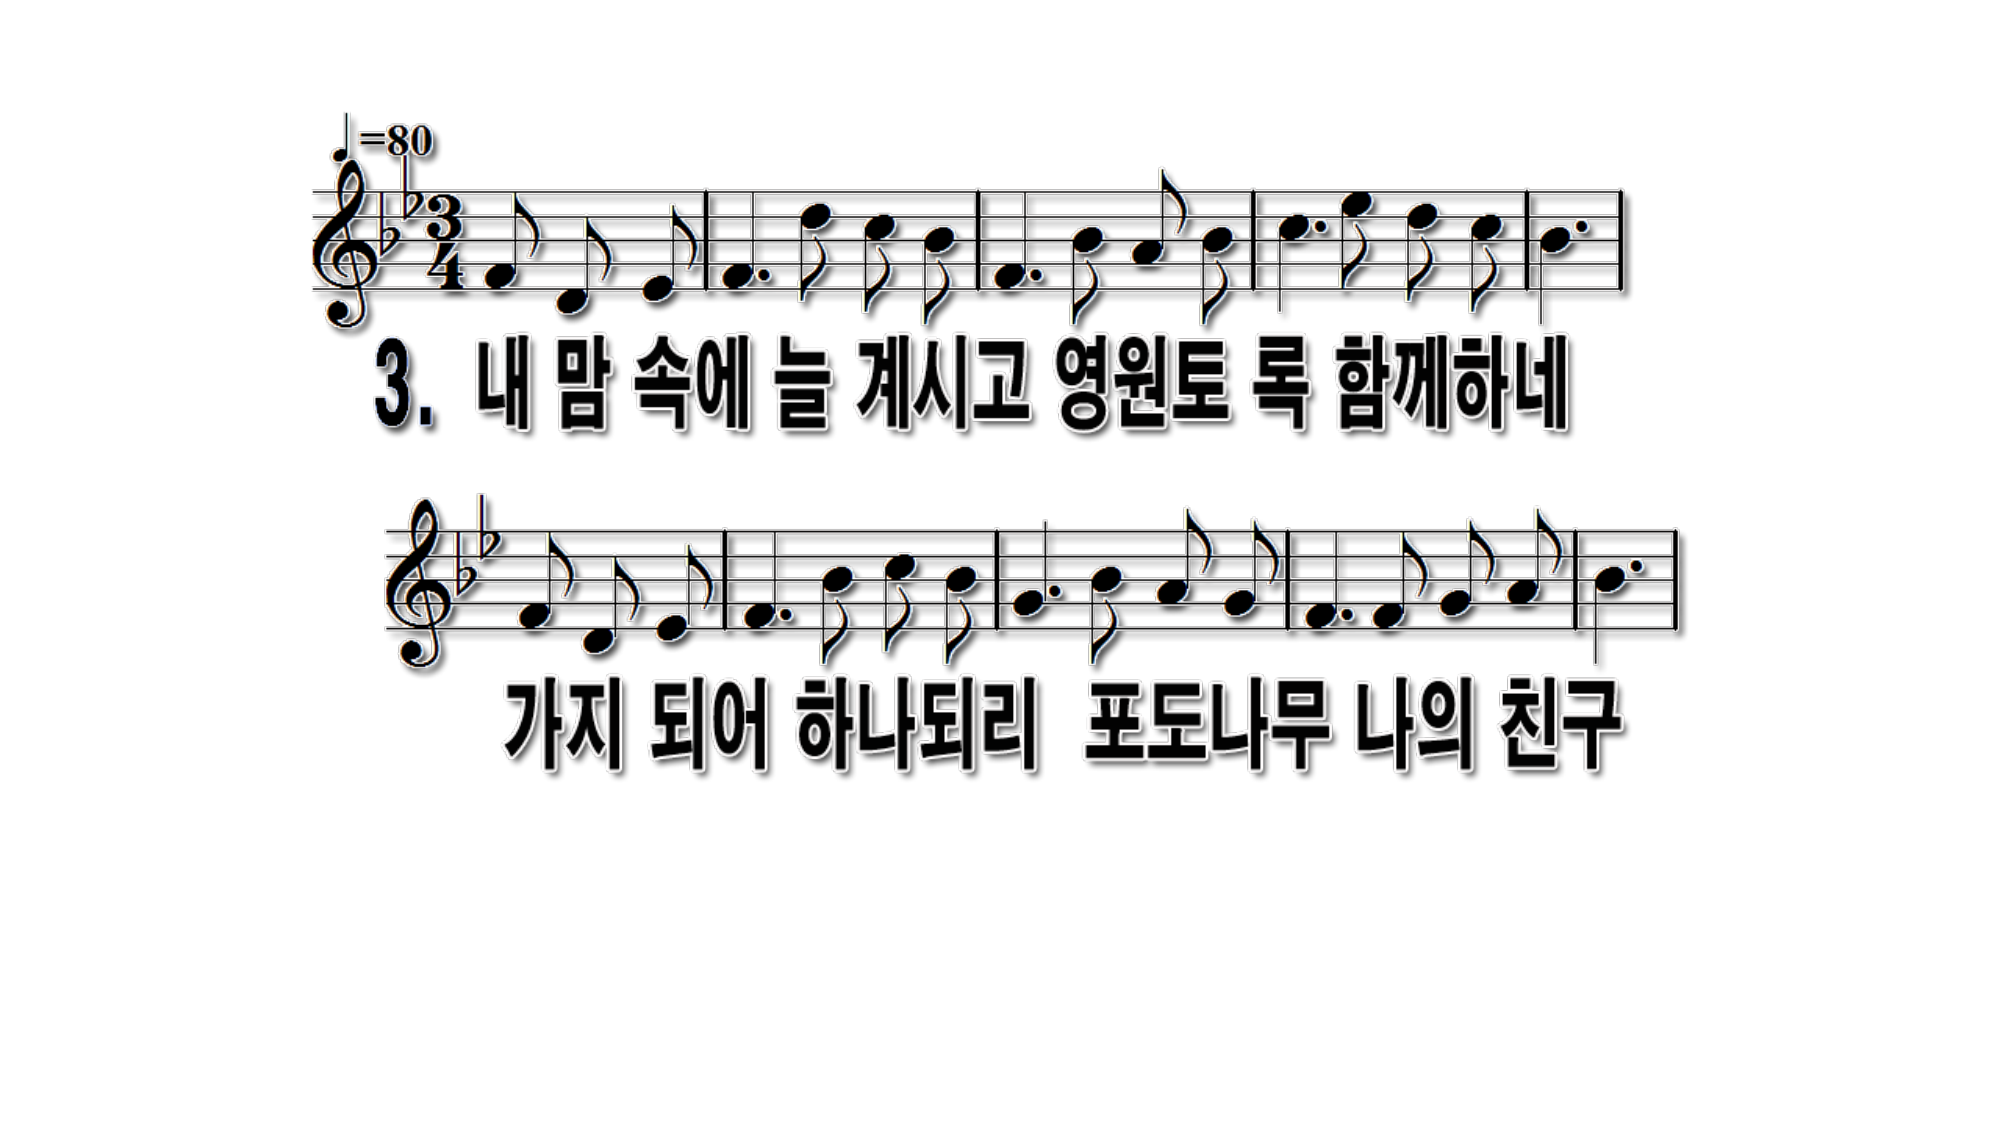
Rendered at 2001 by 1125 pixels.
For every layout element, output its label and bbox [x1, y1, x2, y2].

picture [249, 0, 1750, 938]
